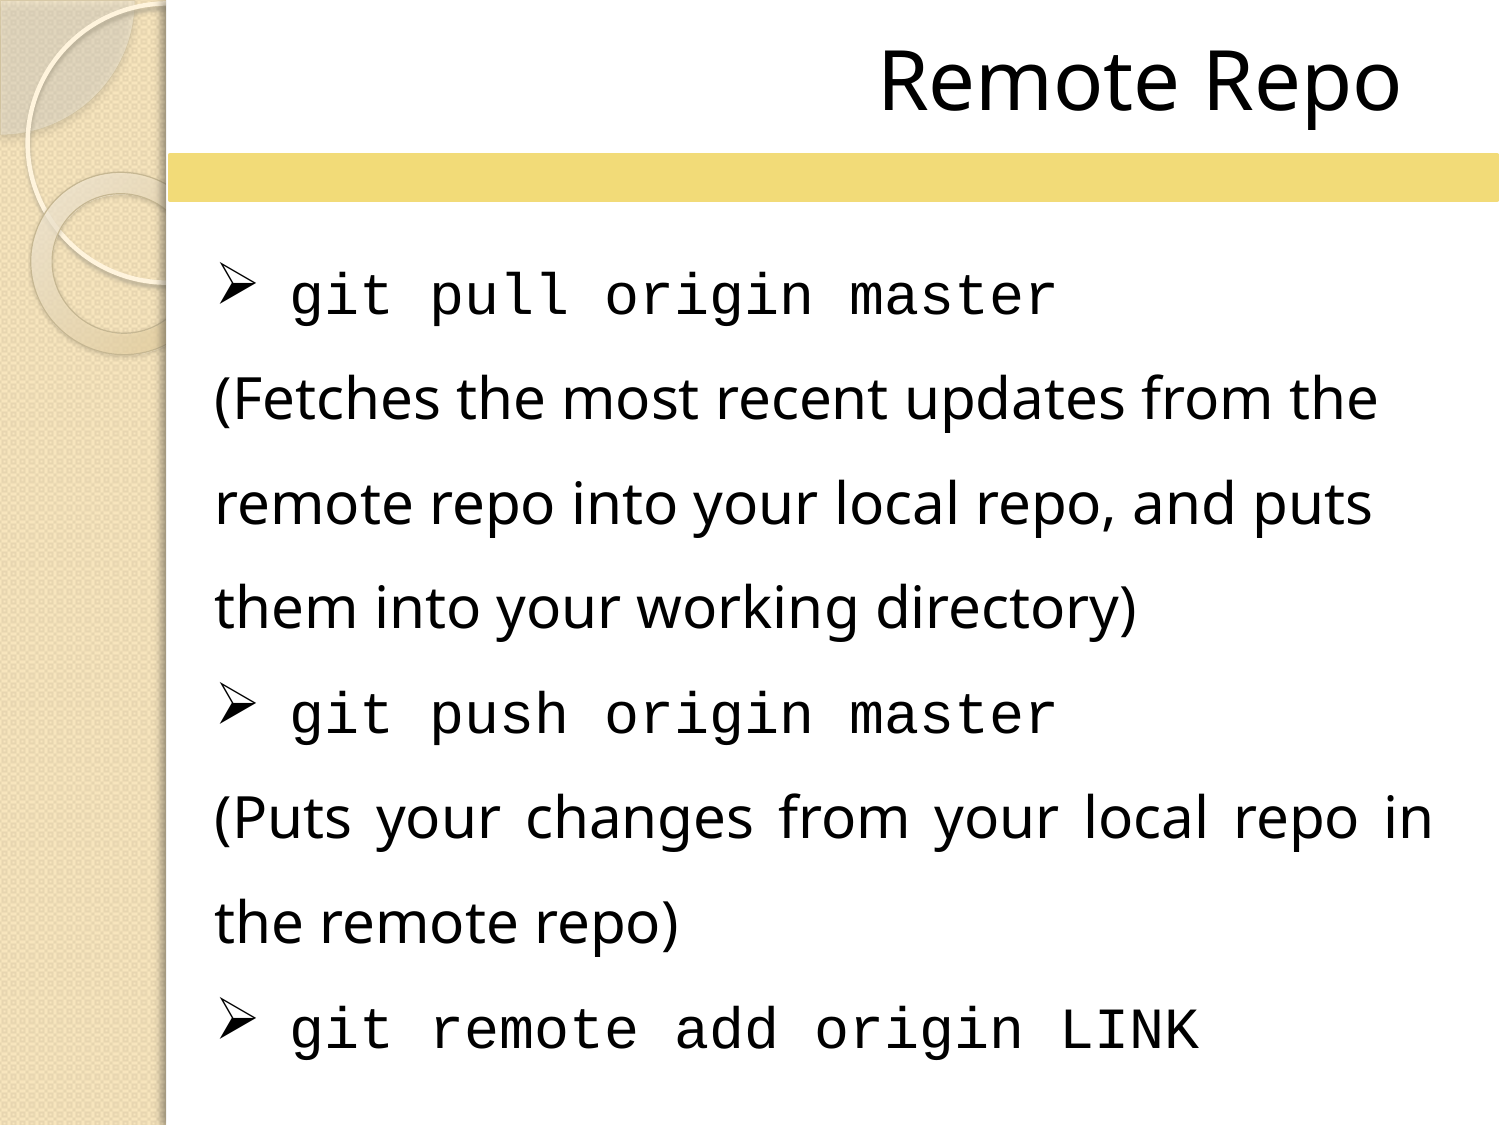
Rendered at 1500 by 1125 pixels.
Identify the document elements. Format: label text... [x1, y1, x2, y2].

text_box [168, 153, 1499, 202]
text_box git pull origin master (Fetches the most recent updates from the remote repo into your local repo, and puts them into your working directory) git push origin master (Puts your changes from your local repo in the remote repo) git remote add origin LINK [200, 213, 1450, 1125]
text_box Remote Repo [862, 24, 1425, 130]
